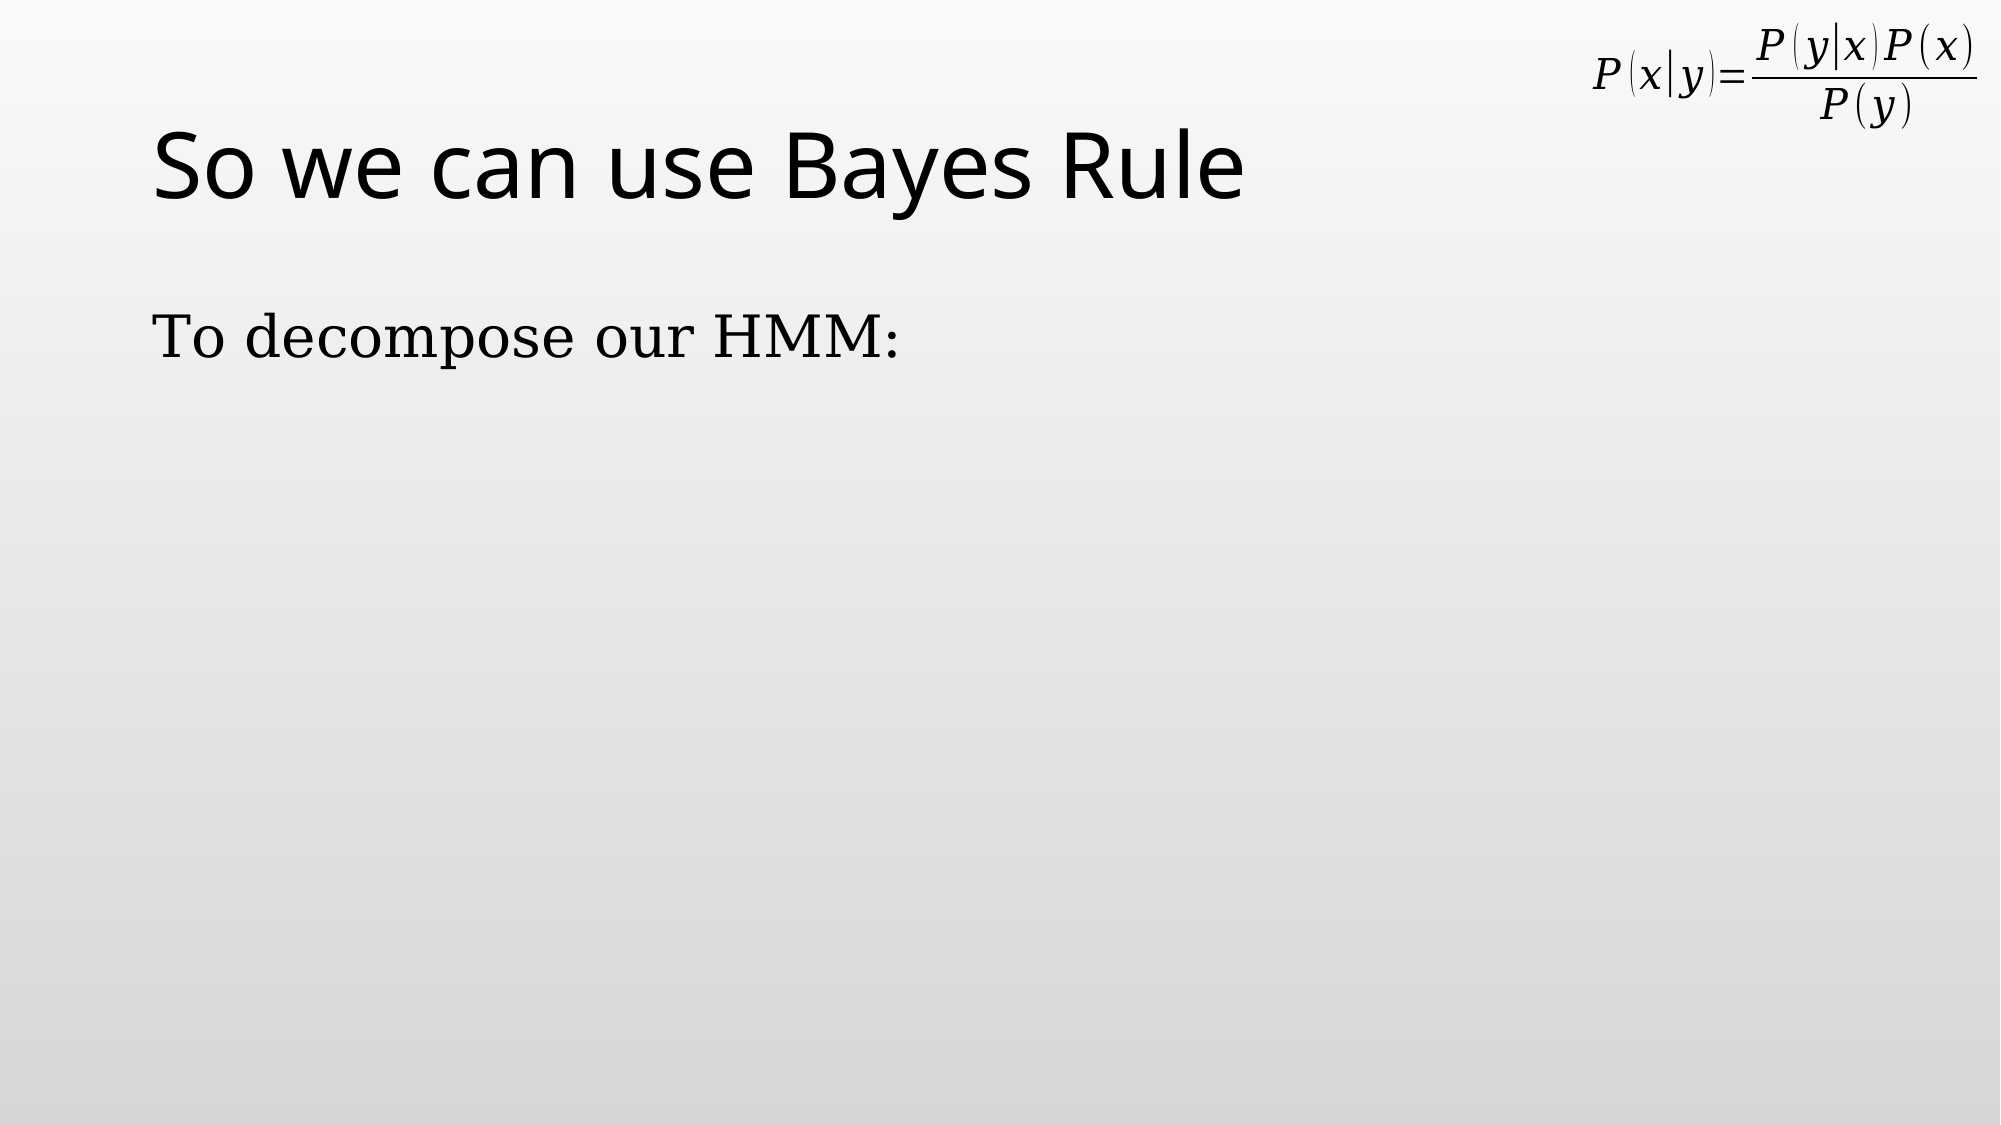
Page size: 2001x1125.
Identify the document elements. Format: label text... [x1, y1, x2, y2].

title So we can use Bayes Rule [137, 59, 1863, 278]
